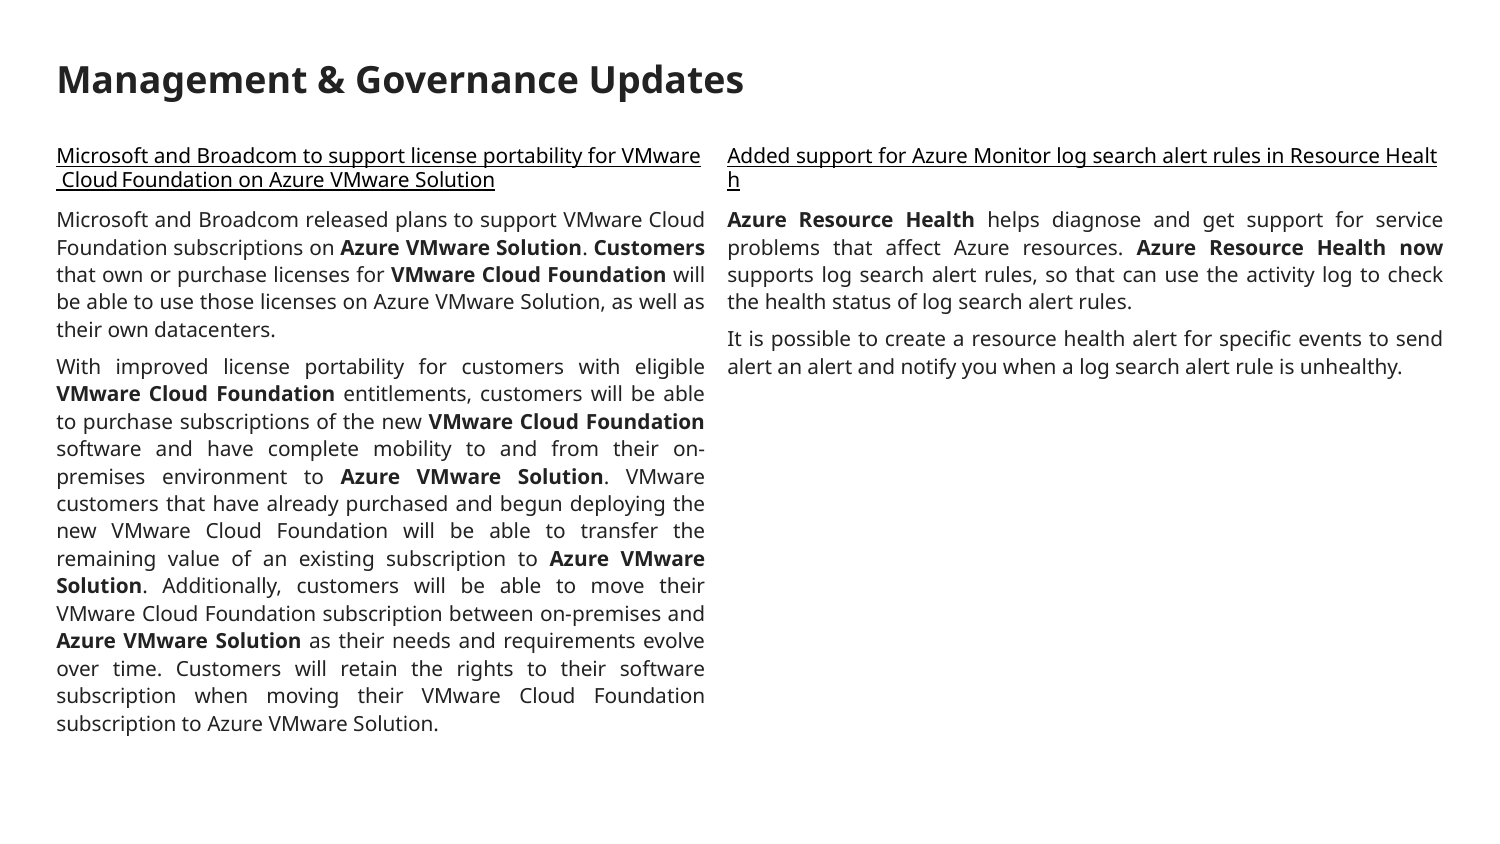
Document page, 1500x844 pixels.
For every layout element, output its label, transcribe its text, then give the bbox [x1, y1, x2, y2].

title Management & Governance Updates [56, 56, 1444, 113]
list Microsoft and Broadcom to support license portability for VMware Cloud Foundation on Azure VMware Solution Microsoft and Broadcom released plans to support VMware Cloud Foundation subscriptions on Azure VMware Solution. Customers that own or purchase licenses for VMware Cloud Foundation will be able to use those licenses on Azure VMware Solution, as well as their own datacenters. With​​​​​​ improved license portability for customers with eligible VMware Cloud Foundation entitlements, customers will be able to purchase subscriptions of the new VMware Cloud Foundation software and have complete mobility to and from their on-premises environment to Azure VMware Solution. VMware customers that have already purchased and begun deploying the new VMware Cloud Foundation will be able to transfer the remaining value of an existing subscription to Azure VMware Solution. Additionally, customers will be able to move their VMware Cloud Foundation subscription between on-premises and Azure VMware Solution as their needs and requirements evolve over time. ​​​​​​Customers will retain the rights to their software subscription when moving their VMware Cloud Foundation subscription to Azure VMware Solution. [56, 140, 706, 760]
list Added support for Azure Monitor log search alert rules in Resource Health Azure Resource Health helps diagnose and get support for service problems that affect Azure resources. Azure Resource Health now supports log search alert rules, so that can use the activity log to check the health status of log search alert rules. It is possible to create a resource health alert for specific events to send alert an alert and notify you when a log search alert rule is unhealthy. [727, 140, 1444, 760]
